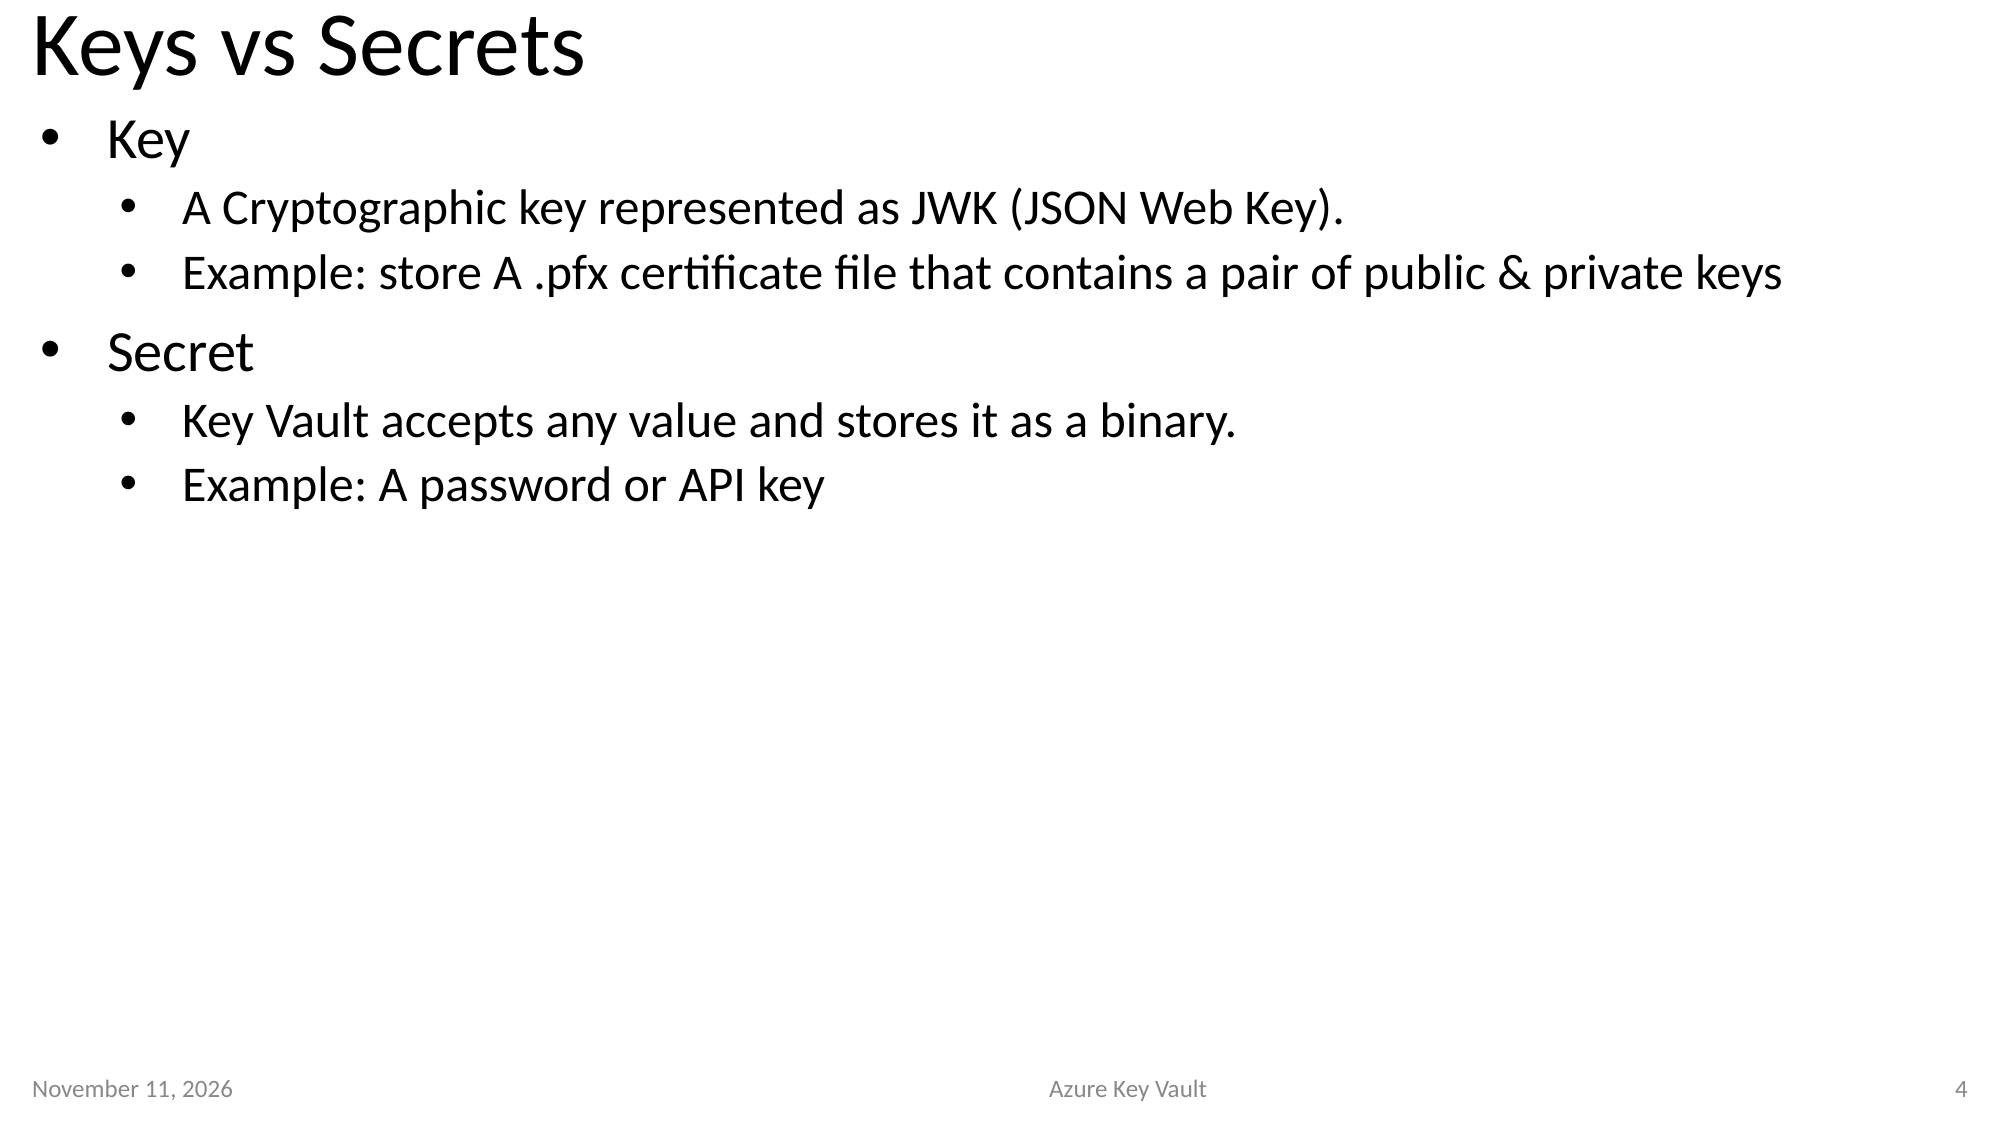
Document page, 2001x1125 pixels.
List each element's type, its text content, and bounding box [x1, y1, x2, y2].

title Keys vs Secrets [17, 4, 1983, 87]
footer Azure Key Vault [454, 1057, 1803, 1117]
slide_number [17, 1057, 426, 1117]
slide_number 4 [1877, 1057, 1983, 1117]
list Key A Cryptographic key represented as JWK (JSON Web Key). Example: store A .pfx certificate file that contains a pair of public & private keys Secret Key Vault accepts any value and stores it as a binary. Example: A password or API key [17, 100, 1983, 1042]
